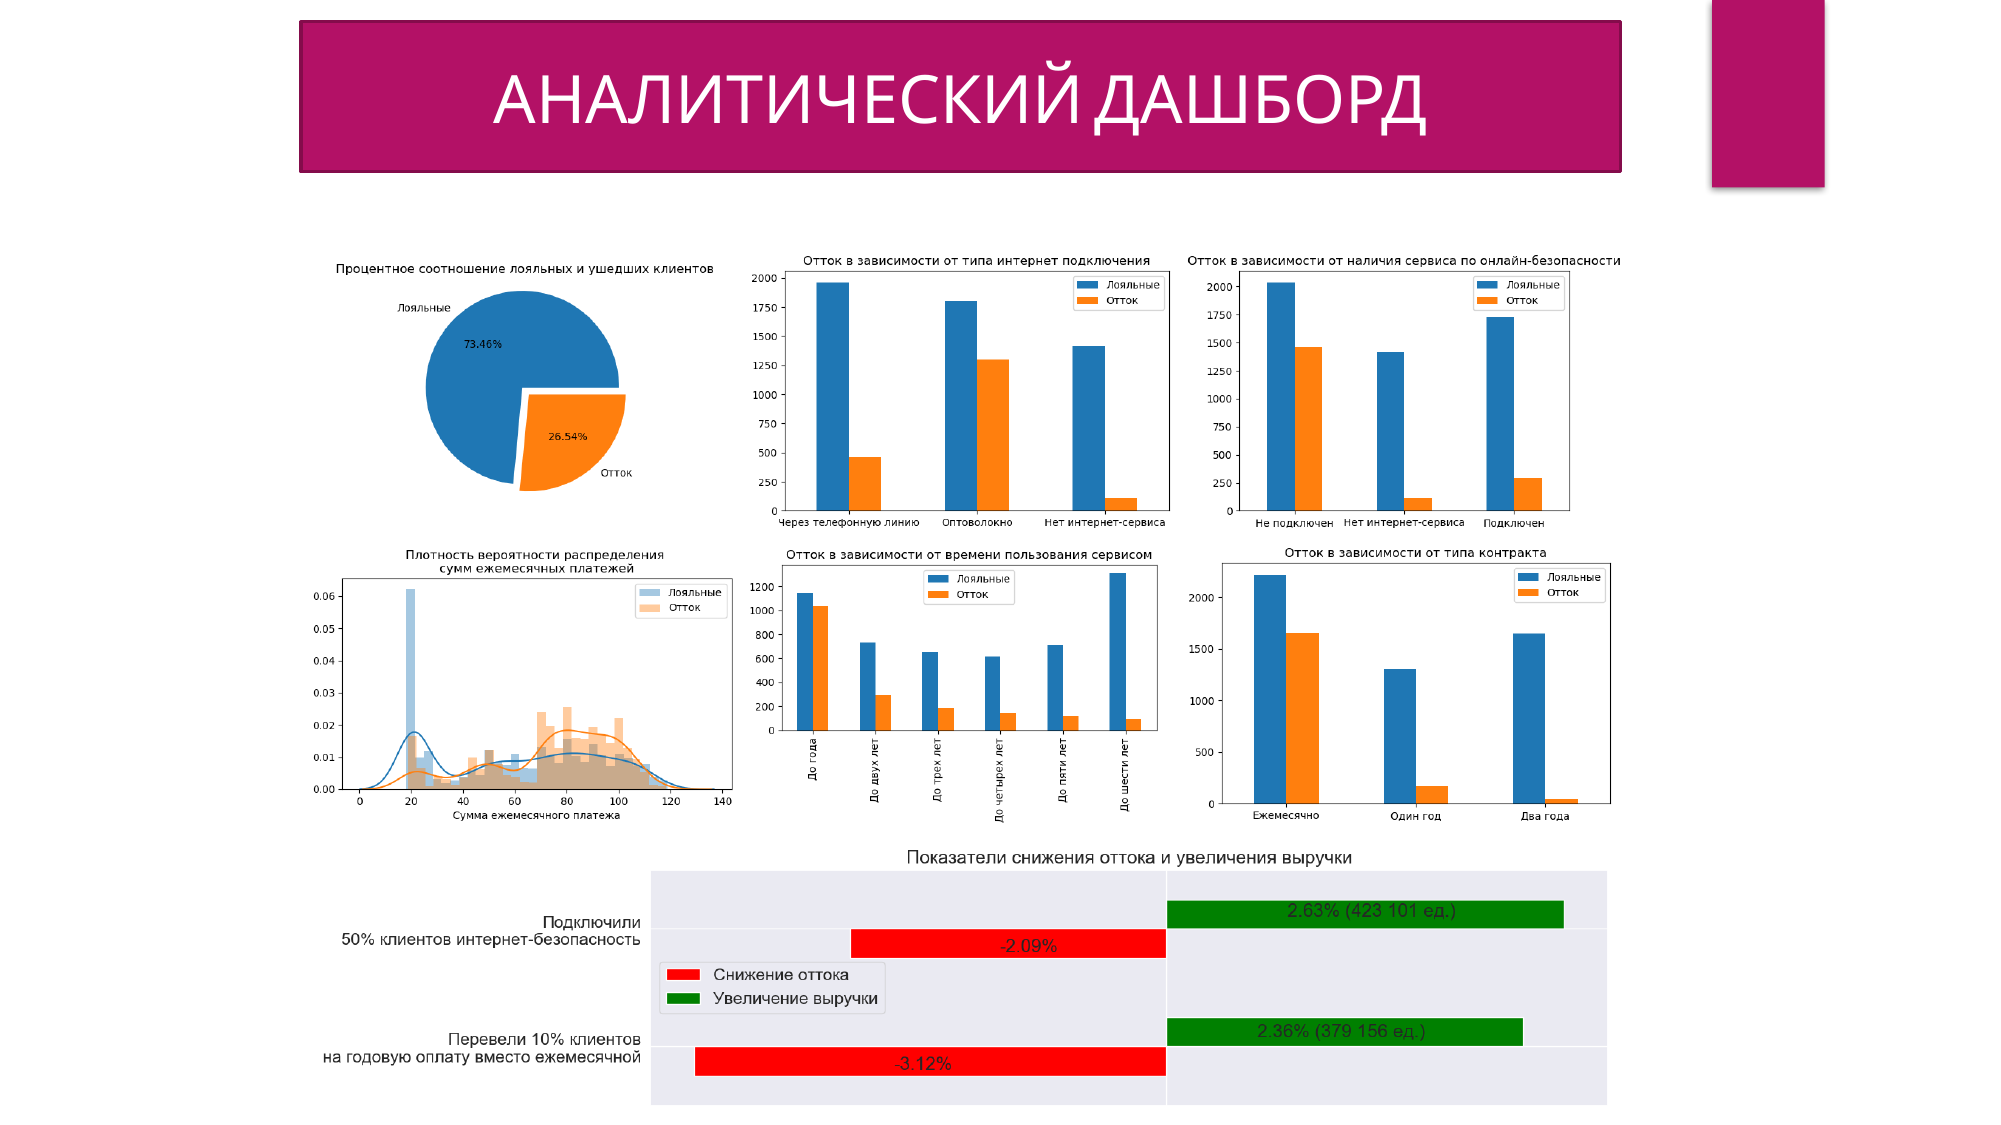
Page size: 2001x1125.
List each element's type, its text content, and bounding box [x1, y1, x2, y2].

text_box АНАЛИТИЧЕСКИЙ ДАШБОРД [299, 20, 1622, 173]
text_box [297, 243, 1627, 1125]
title АНАЛИТИЧЕСКИЙ ДАШБОРД [183, 68, 1621, 185]
